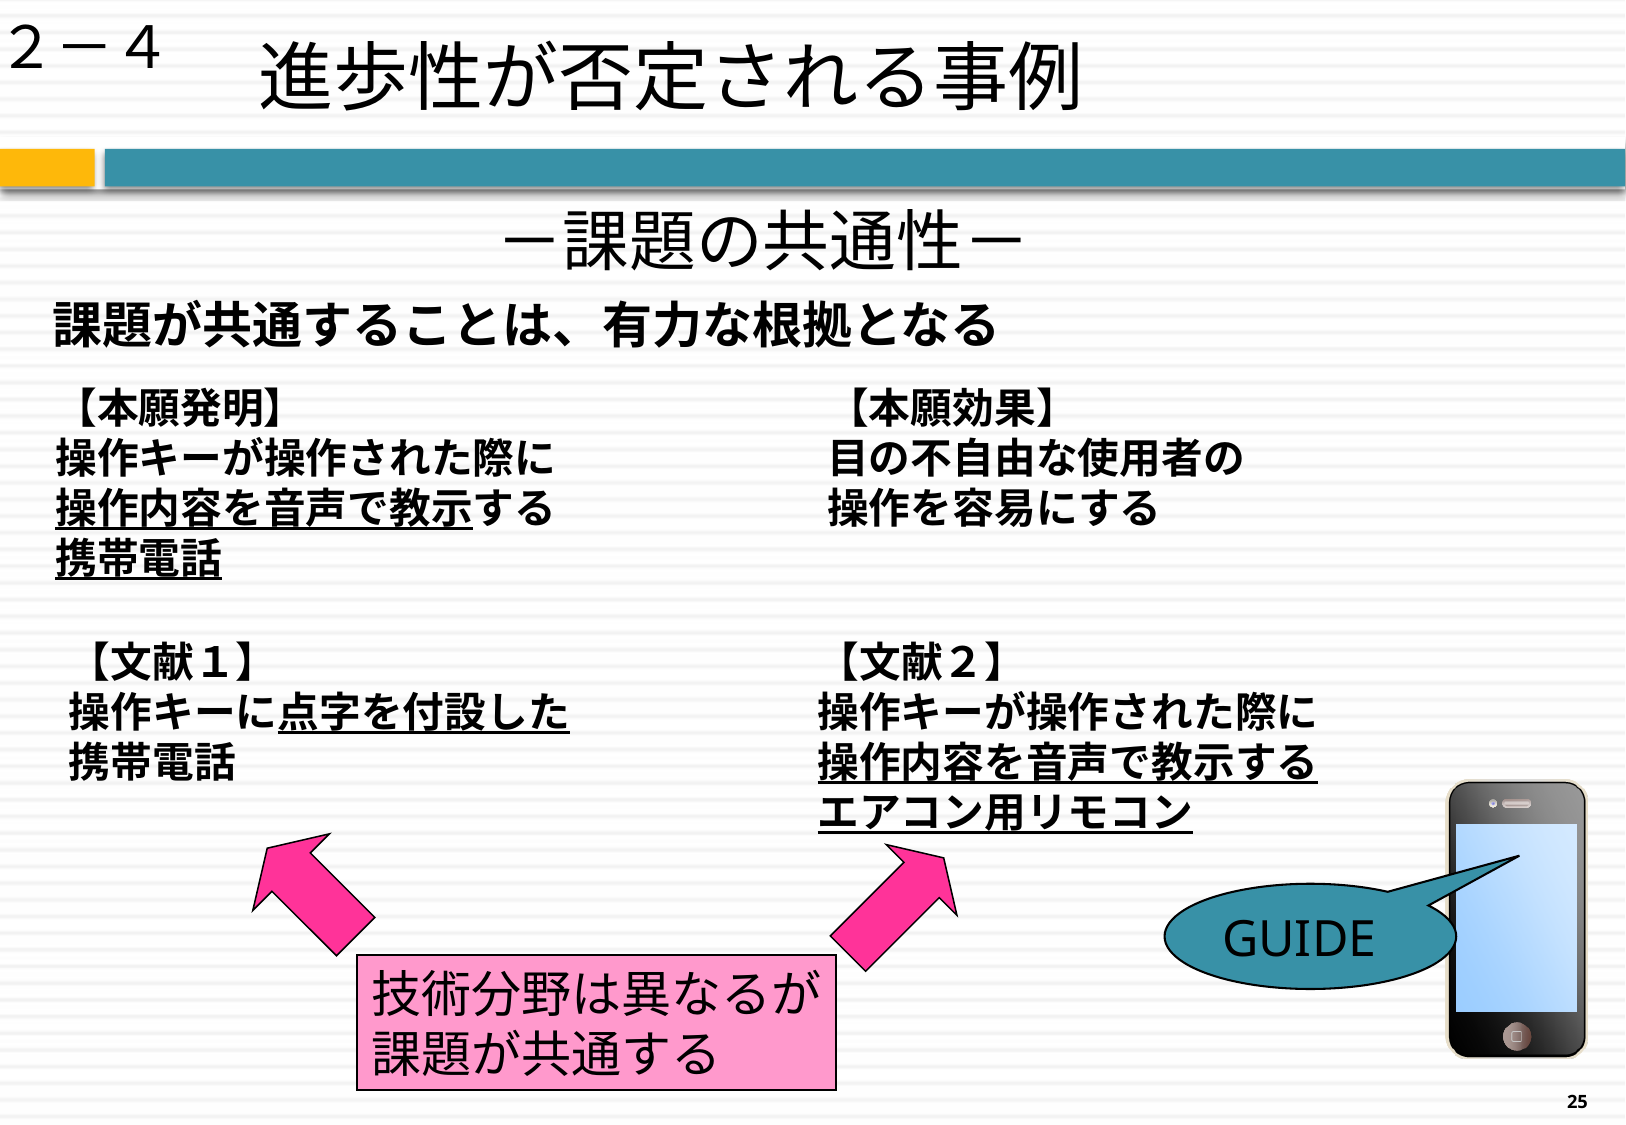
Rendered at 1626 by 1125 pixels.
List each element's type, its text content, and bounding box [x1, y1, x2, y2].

text_box ２－４ [0, 2, 187, 88]
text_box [256, 829, 964, 1092]
text_box －課題の共通性－ [481, 191, 1144, 287]
title 進歩性が否定される事例 [243, 0, 1625, 150]
slide_number 25 [1530, 1082, 1625, 1123]
text_box GUIDE [1164, 877, 1439, 989]
picture [0, 0, 243, 137]
picture [0, 0, 1626, 1125]
text_box 課題が共通することは、有力な根拠となる [37, 286, 1449, 362]
text_box 【本願効果】 目の不自由な使用者の 操作を容易にする [812, 374, 1491, 539]
text_box 【文献１】 操作キーに点字を付設した 携帯電話 [54, 628, 765, 794]
text_box 【文献２】 操作キーが操作された際に 操作内容を音声で教示する エアコン用リモコン [802, 628, 1625, 844]
text_box 【本願発明】 操作キーが操作された際に 操作内容を音声で教示する 携帯電話 [40, 374, 792, 589]
